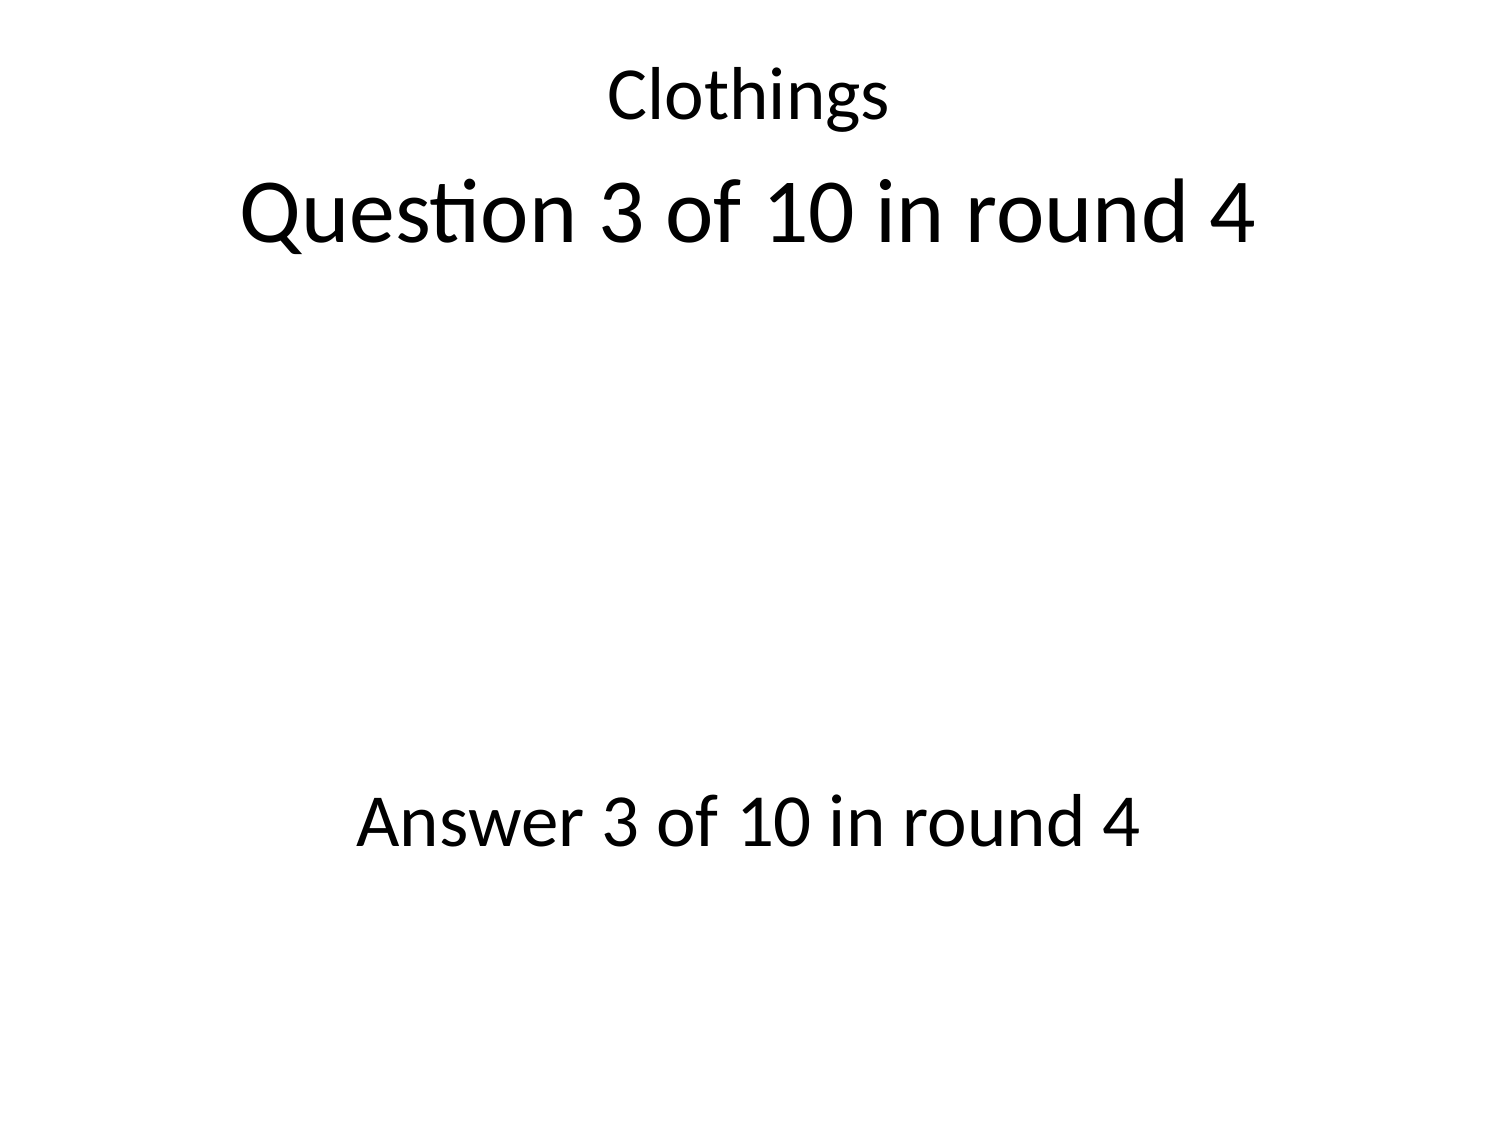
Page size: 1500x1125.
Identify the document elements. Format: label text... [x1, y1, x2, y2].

text_box Question 3 of 10 in round 4 [35, 143, 1463, 764]
text_box Answer 3 of 10 in round 4 [35, 764, 1463, 921]
text_box Clothings [35, 37, 1463, 143]
